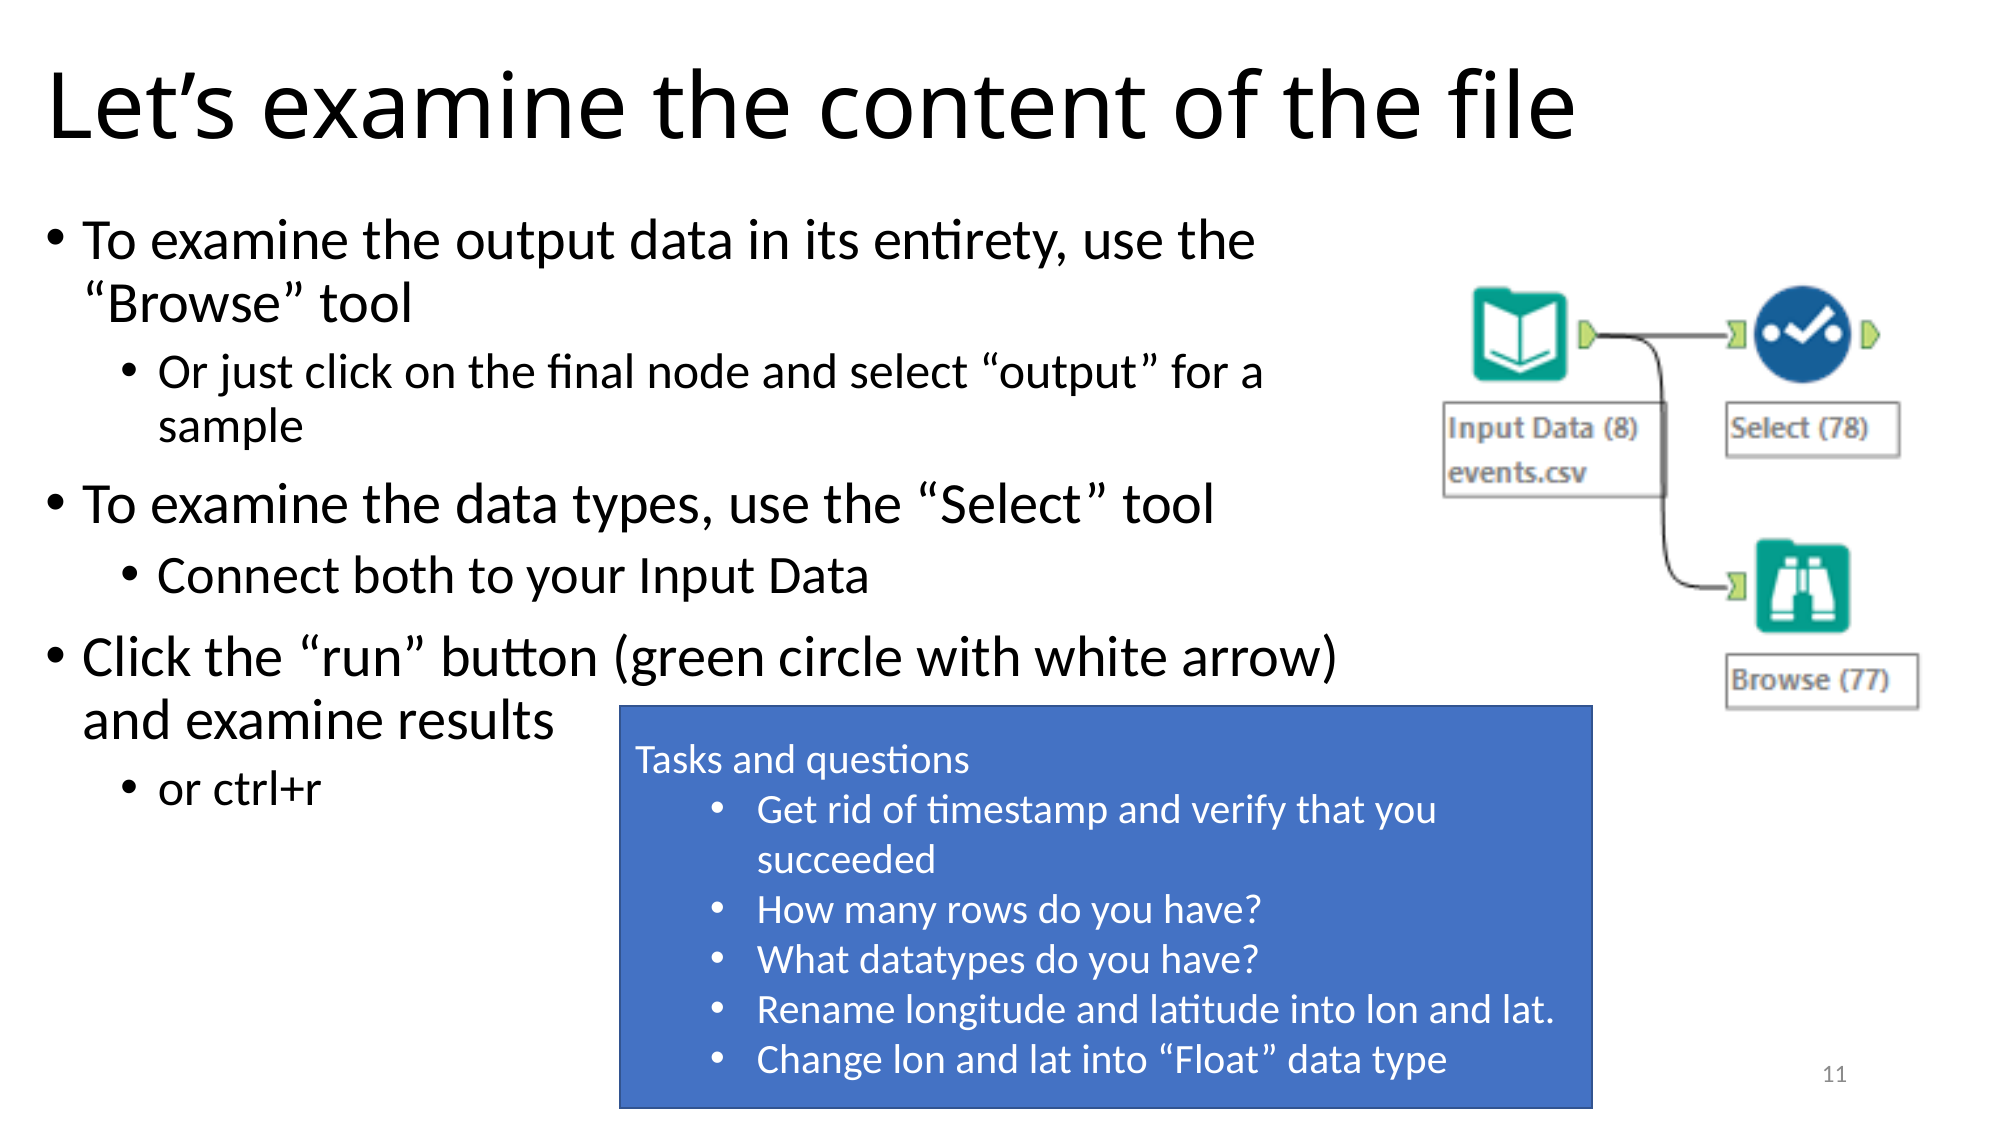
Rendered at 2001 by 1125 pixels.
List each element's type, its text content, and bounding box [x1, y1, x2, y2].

slide_number 11 [1593, 1042, 1863, 1103]
text_box Tasks and questions Get rid of timestamp and verify that you succeeded How many rows do you have? What datatypes do you have? Rename longitude and latitude into lon and lat. Change lon and lat into “Float” data type [619, 705, 1593, 1109]
title Let’s examine the content of the file [30, 0, 1756, 218]
picture [1412, 271, 1954, 730]
list To examine the output data in its entirety, use the “Browse” tool Or just click on the final node and select “output” for a sample To examine the data types, use the “Select” tool Connect both to your Input Data Click the “run” button (green circle with white arrow) and examine results or ctrl+r [30, 201, 1428, 1080]
